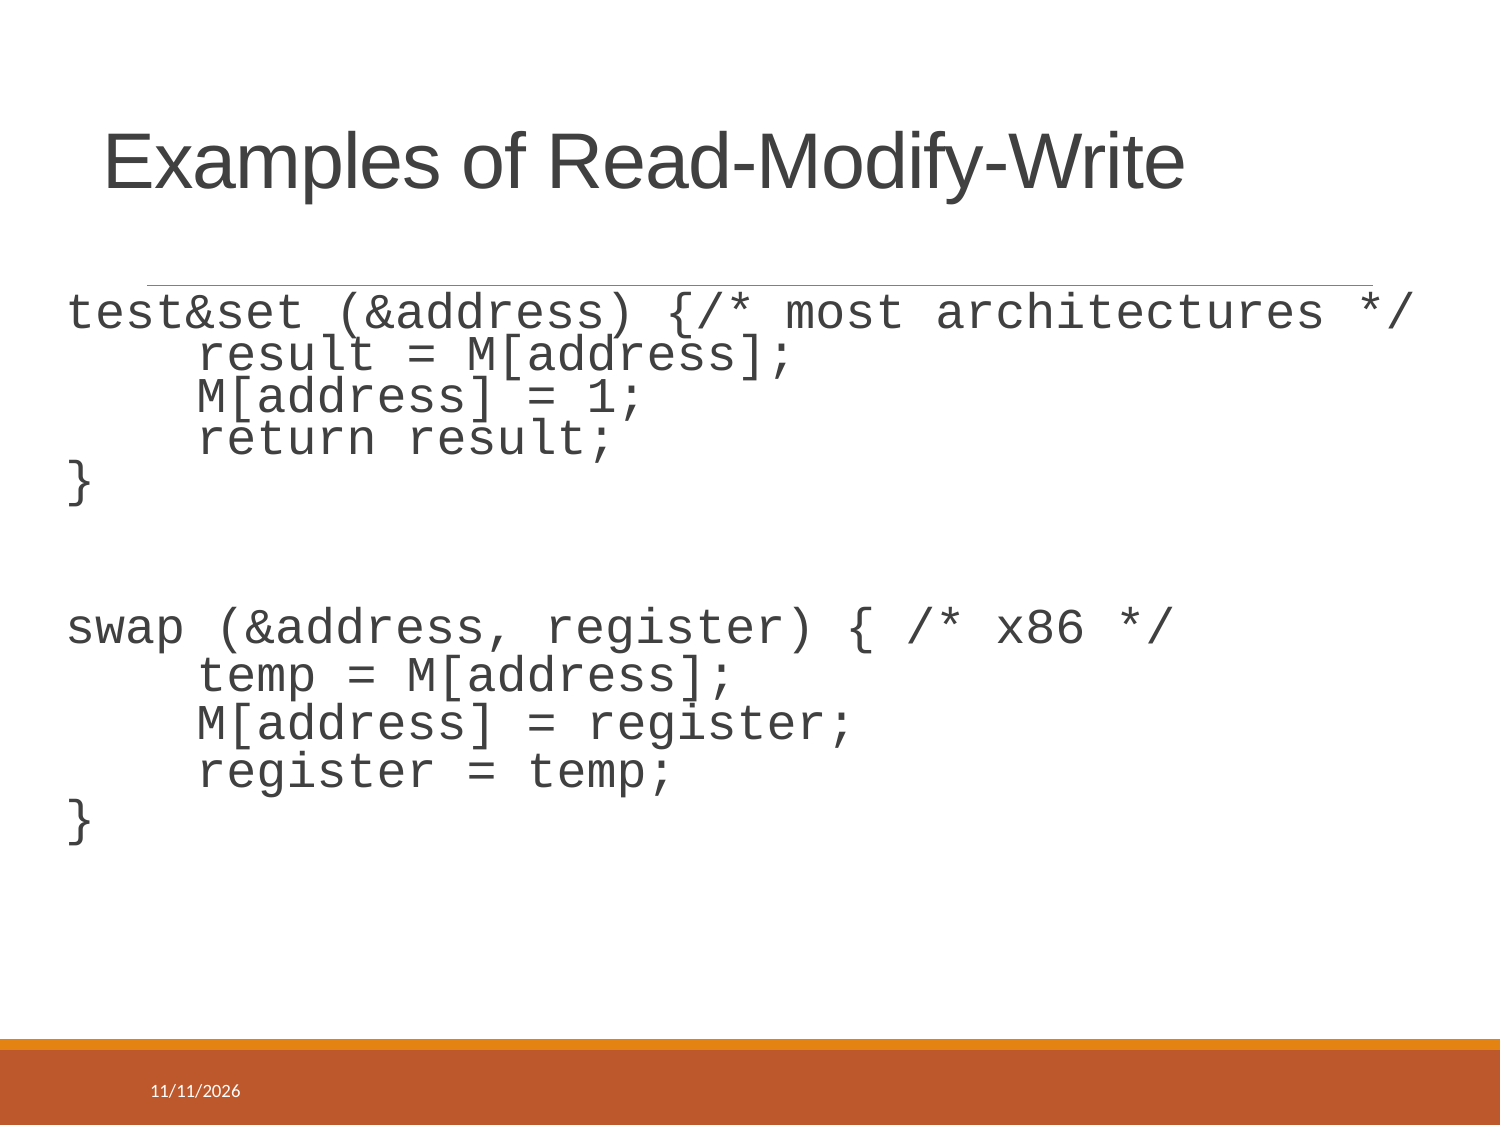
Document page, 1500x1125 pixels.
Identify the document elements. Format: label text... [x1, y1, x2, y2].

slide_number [135, 1059, 440, 1120]
title Examples of Read-Modify-Write [87, 68, 1375, 213]
list test&set (&address) {/* most architectures */ result = M[address]; M[address] = 1; return result; } swap (&address, register) { /* x86 */ temp = M[address]; M[address] = register; register = temp; } [50, 287, 1500, 975]
